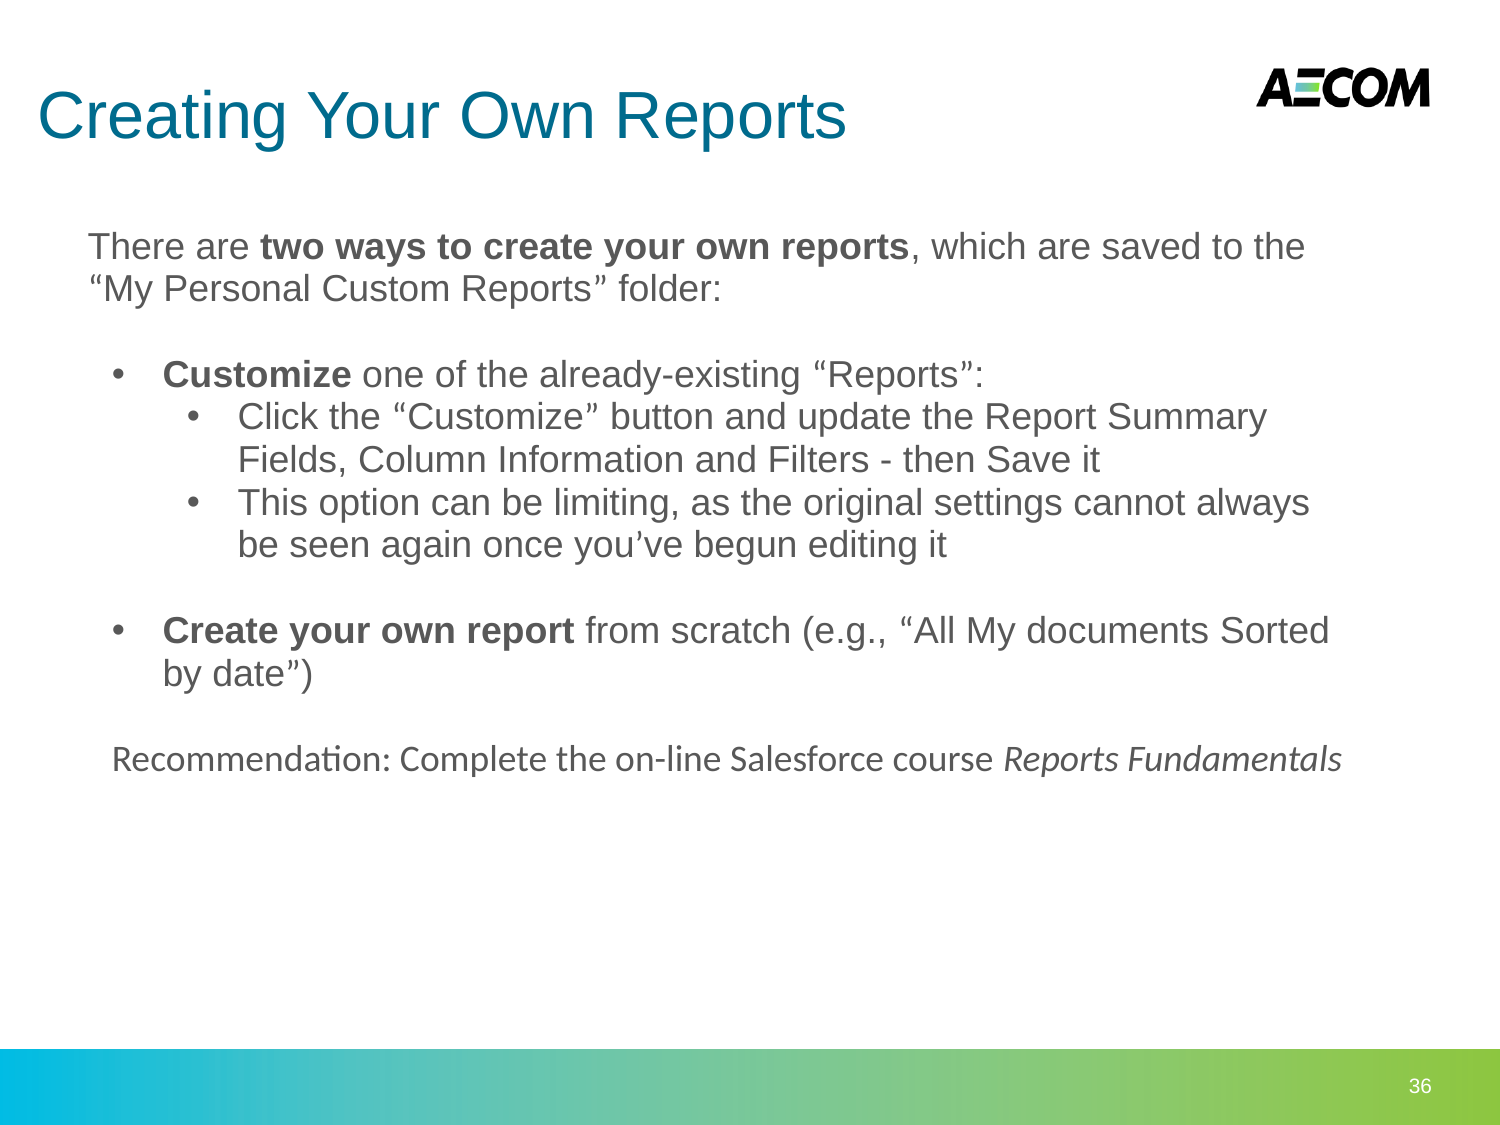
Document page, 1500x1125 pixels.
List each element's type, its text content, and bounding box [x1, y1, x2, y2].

text_box There are two ways to create your own reports, which are saved to the “My Personal Custom Reports” folder: Customize one of the already-existing “Reports”: Click the “Customize” button and update the Report Summary Fields, Column Information and Filters - then Save it This option can be limiting, as the original settings cannot always be seen again once you’ve begun editing it Create your own report from scratch (e.g., “All My documents Sorted by date”) Recommendation: Complete the on-line Salesforce course Reports Fundamentals [87, 224, 1350, 838]
slide_number 36 [1096, 1065, 1448, 1119]
title Creating Your Own Reports [37, 44, 1467, 188]
picture [0, 1049, 1500, 1125]
